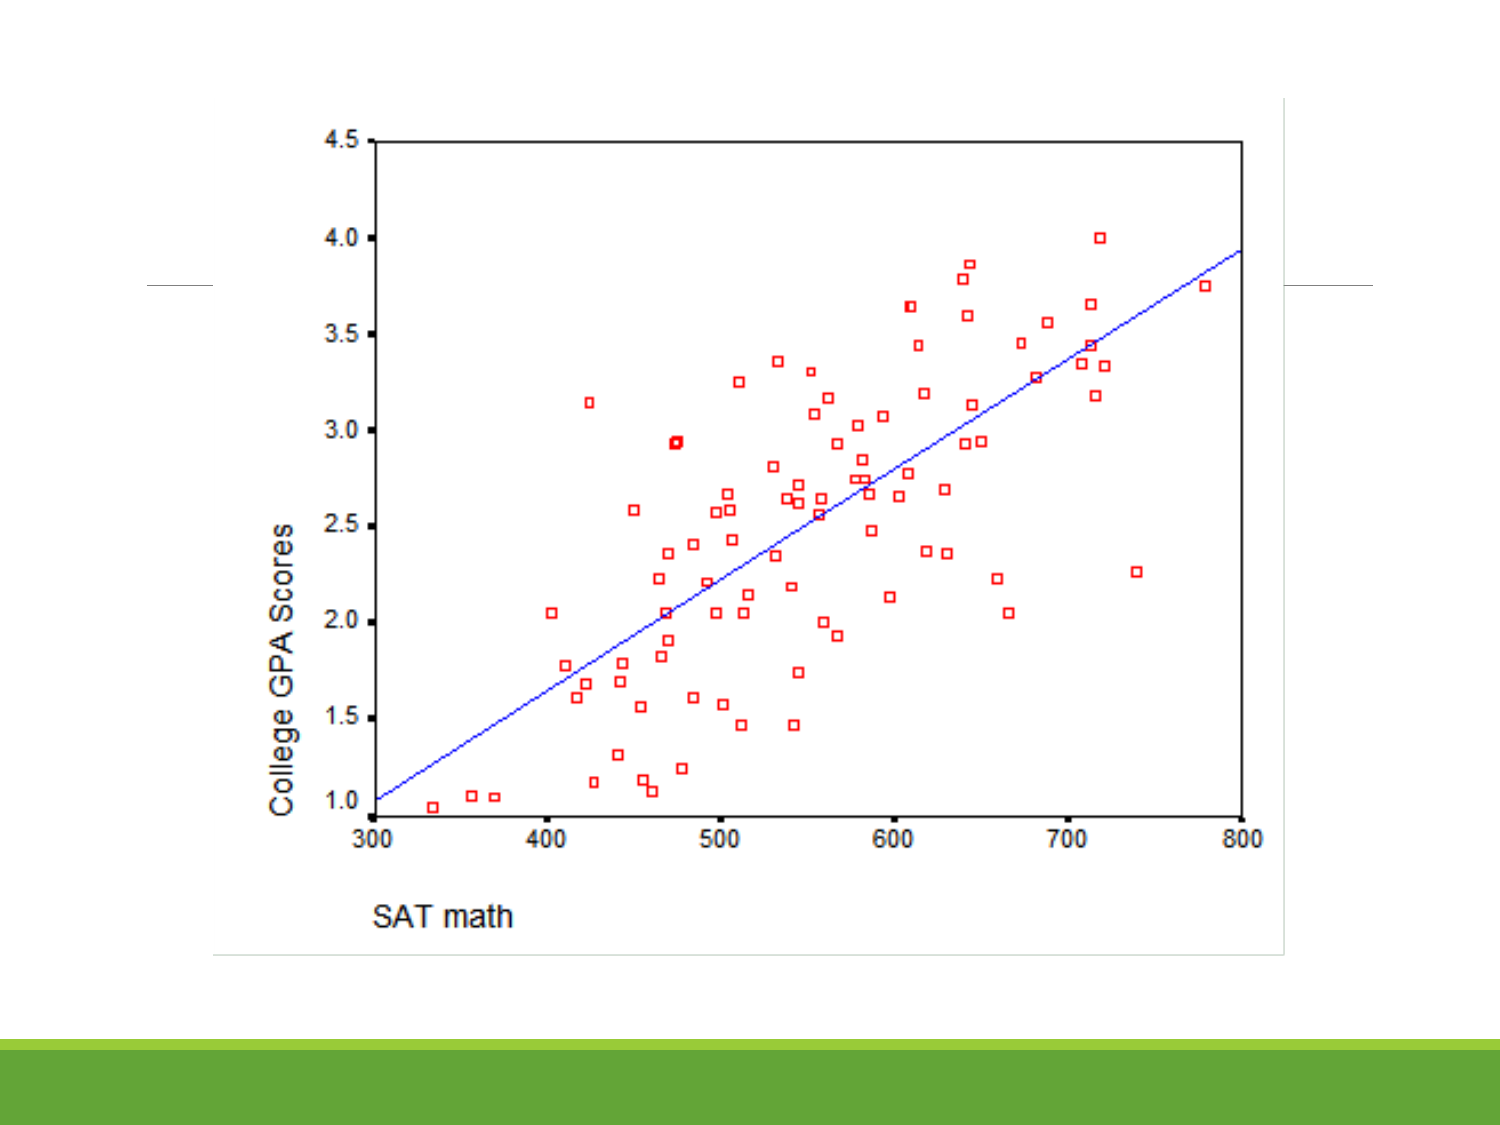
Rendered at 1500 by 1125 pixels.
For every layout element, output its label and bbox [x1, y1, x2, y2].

picture [212, 97, 1288, 958]
